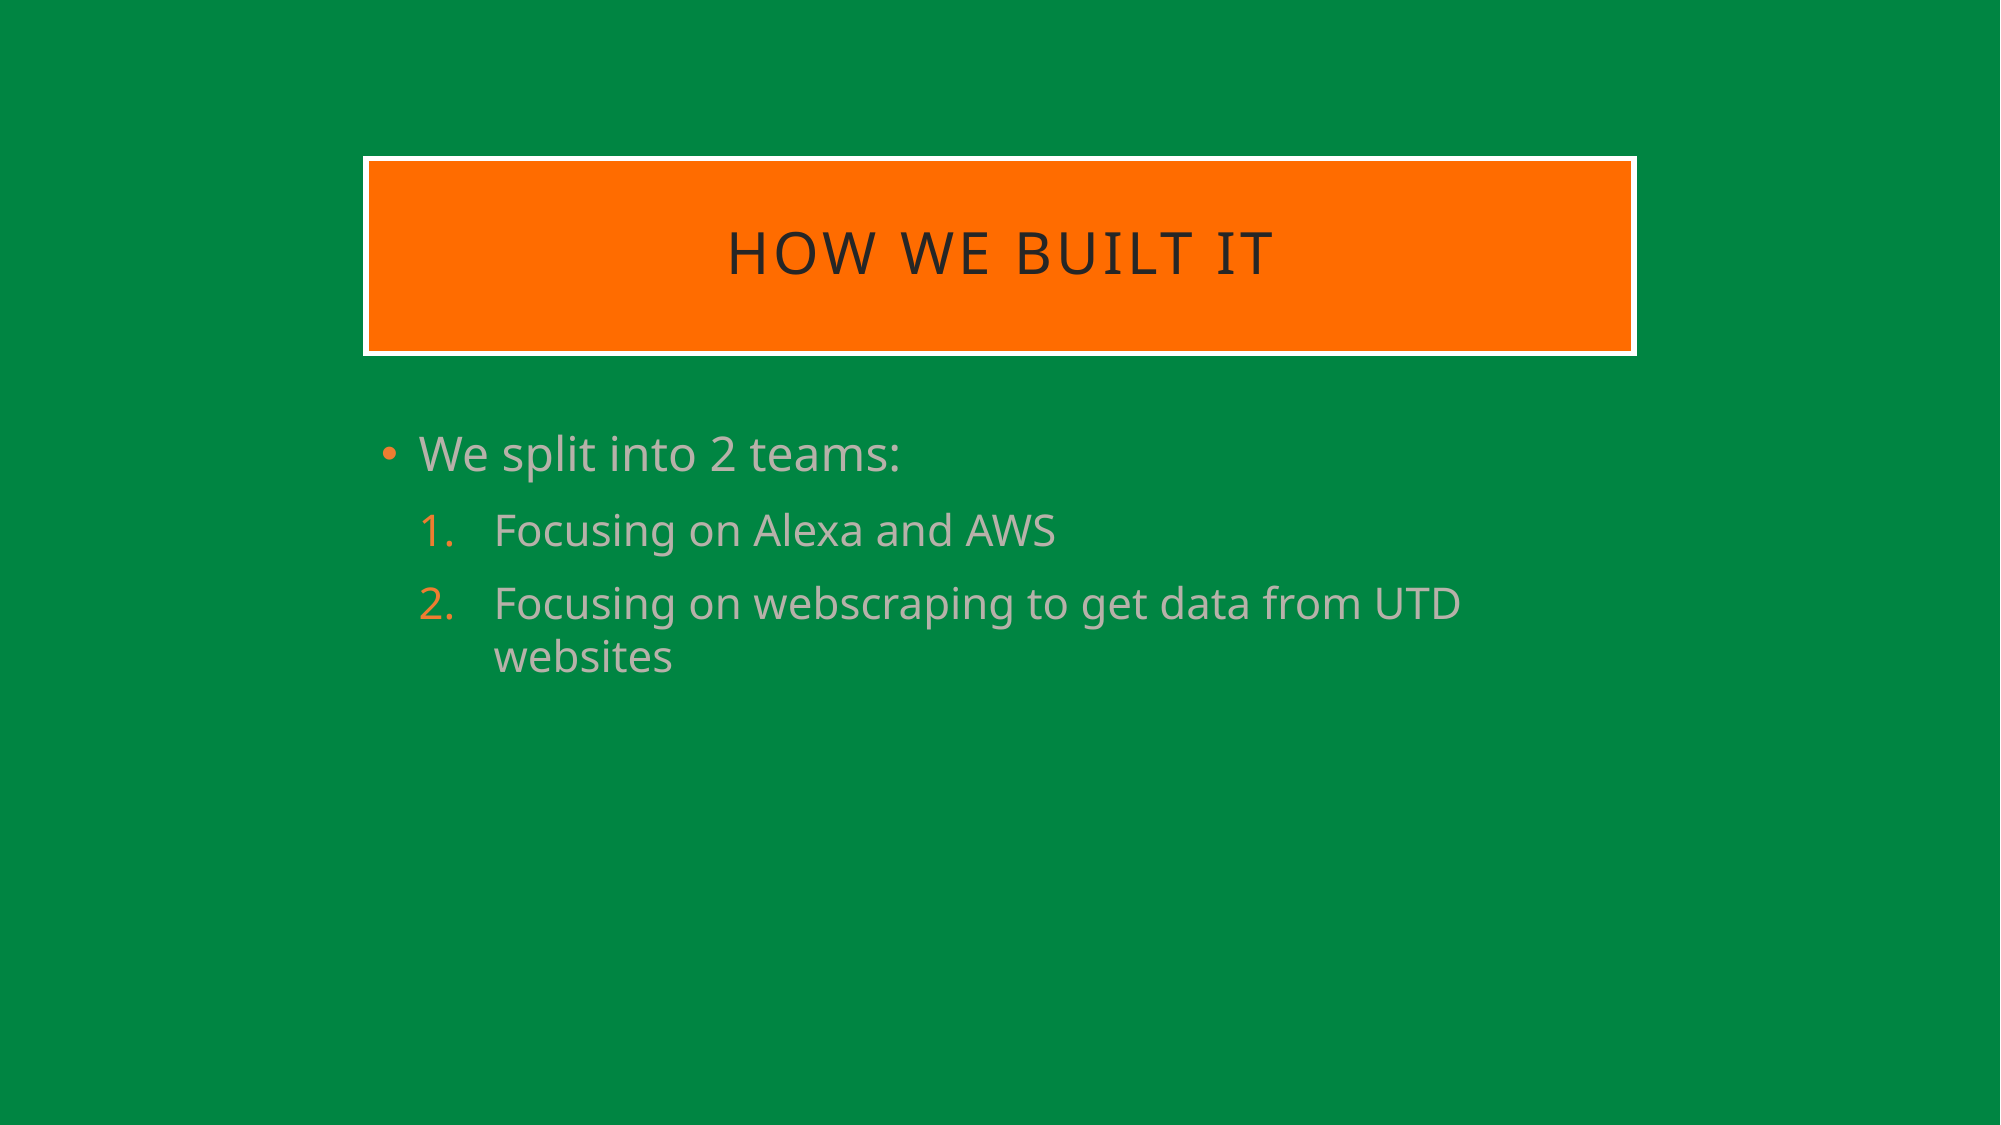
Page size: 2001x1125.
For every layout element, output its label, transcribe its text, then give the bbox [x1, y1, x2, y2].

list We split into 2 teams: Focusing on Alexa and AWS Focusing on webscraping to get data from UTD websites [366, 416, 1634, 926]
title How we built it [363, 156, 1637, 356]
